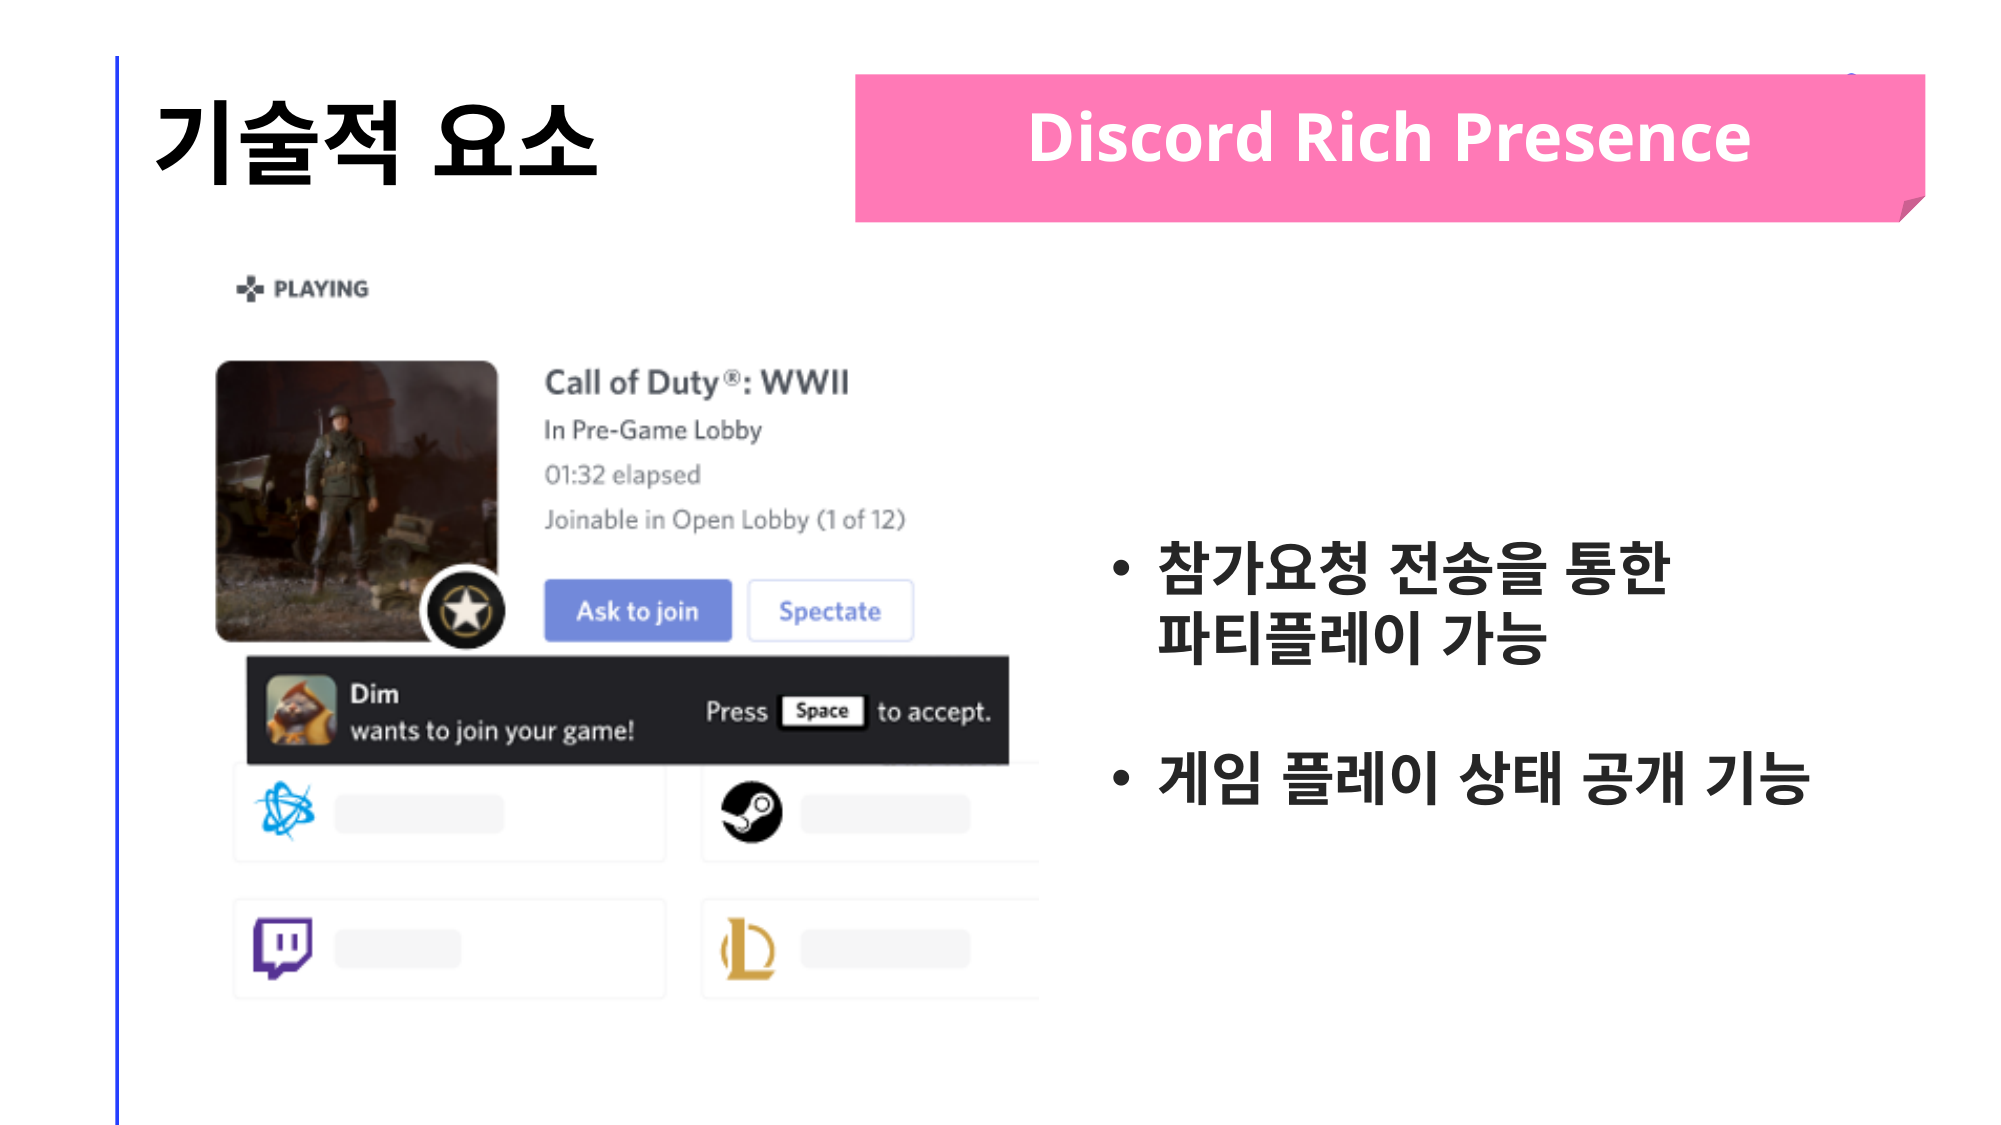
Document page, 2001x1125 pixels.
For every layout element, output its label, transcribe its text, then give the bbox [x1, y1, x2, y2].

text_box Discord Rich Presence [854, 73, 1929, 224]
text_box 참가요청 전송을 통한 파티플레이 가능 게임 플레이 상태 공개 기능 [1095, 293, 1921, 1050]
title 기술적 요소 [137, 61, 1369, 236]
picture [214, 248, 1039, 1050]
